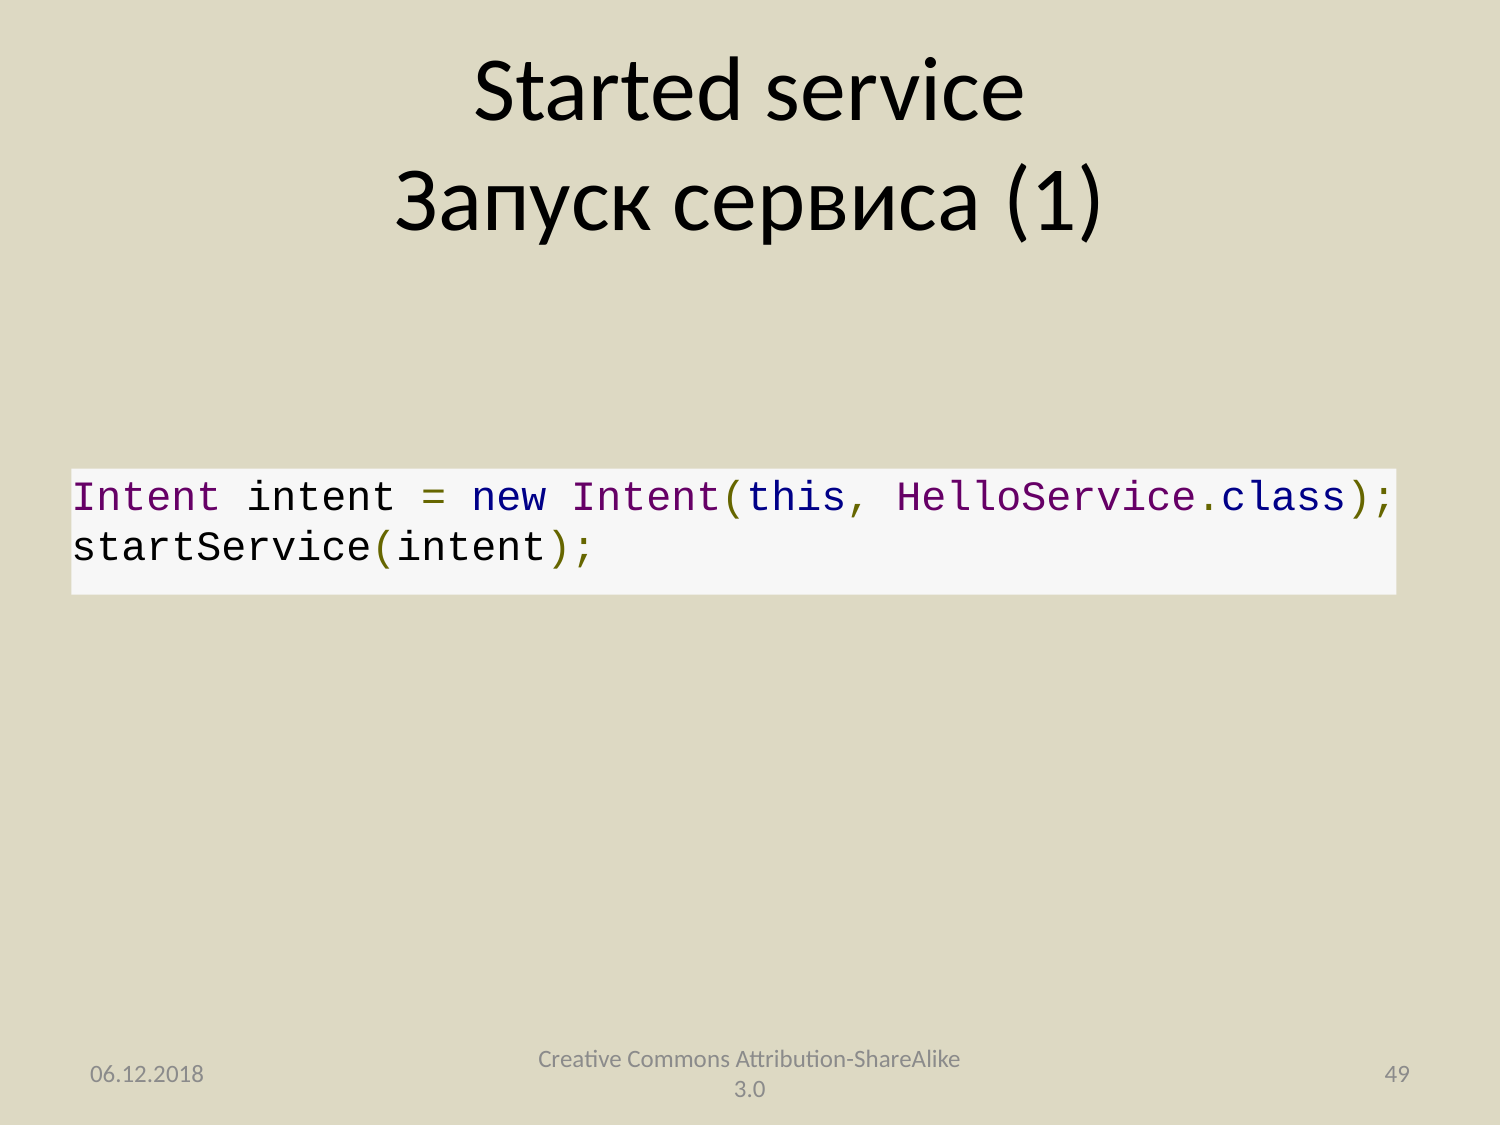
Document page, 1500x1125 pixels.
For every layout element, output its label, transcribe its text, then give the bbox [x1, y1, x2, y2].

footer Creative Commons Attribution-ShareAlike 3.0 [512, 1042, 988, 1103]
text_box Intent intent = new Intent(this, HelloService.class); startService(intent); [71, 468, 1397, 595]
title Started service Запуск сервиса (1) [74, 44, 1426, 233]
slide_number 49 [1074, 1042, 1425, 1103]
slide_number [75, 1042, 425, 1103]
